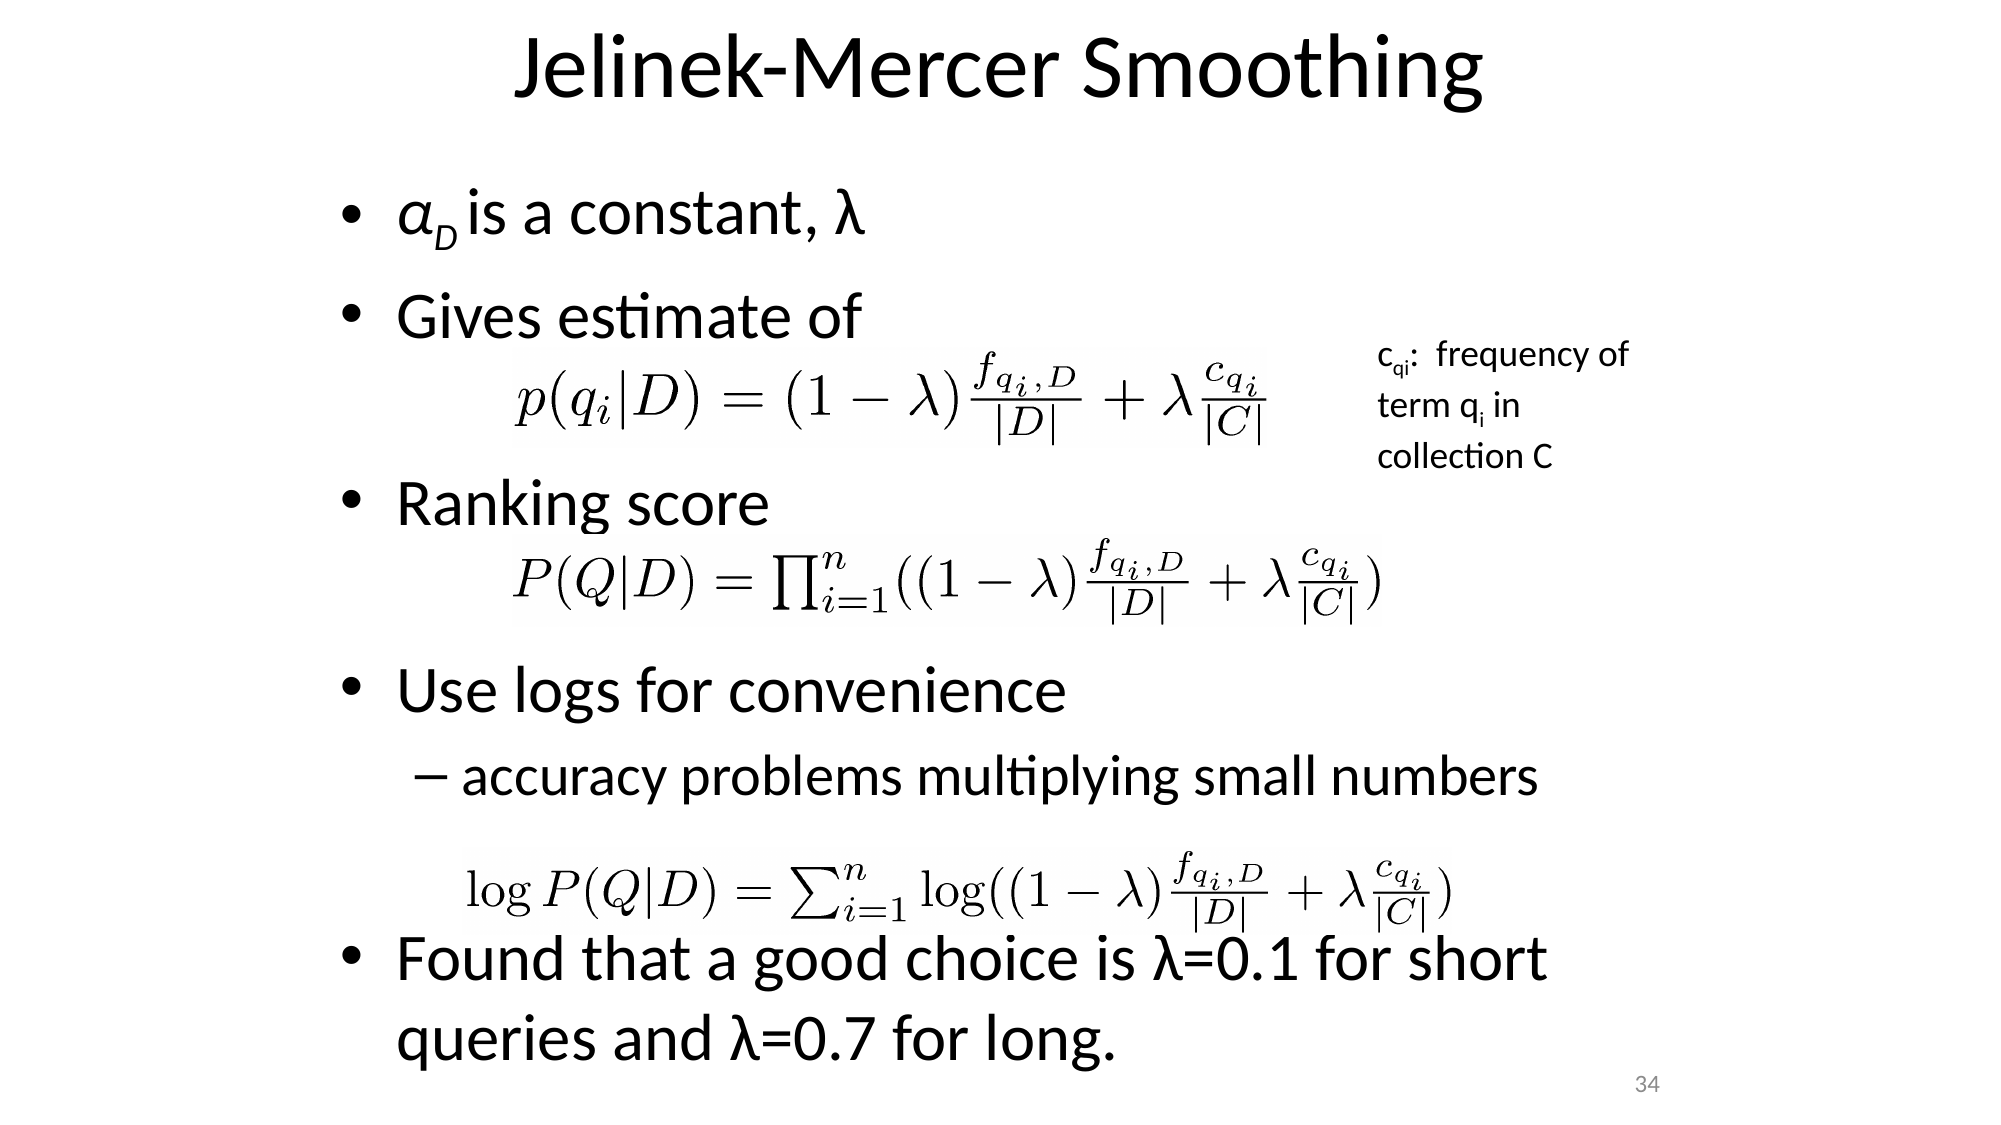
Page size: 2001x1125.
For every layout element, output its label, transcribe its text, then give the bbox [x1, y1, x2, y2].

list αD is a constant, λ Gives estimate of Ranking score Use logs for convenience accuracy problems multiplying small numbers Found that a good choice is λ=0.1 for short queries and λ=0.7 for long. [324, 159, 1675, 1125]
title Jelinek-Mercer Smoothing [324, 0, 1675, 155]
slide_number 34 [1325, 1052, 1675, 1113]
picture [462, 847, 1453, 936]
text_box cqi: frequency of term qi in collection C [1362, 321, 1690, 484]
picture [512, 534, 1382, 627]
picture [512, 347, 1267, 448]
